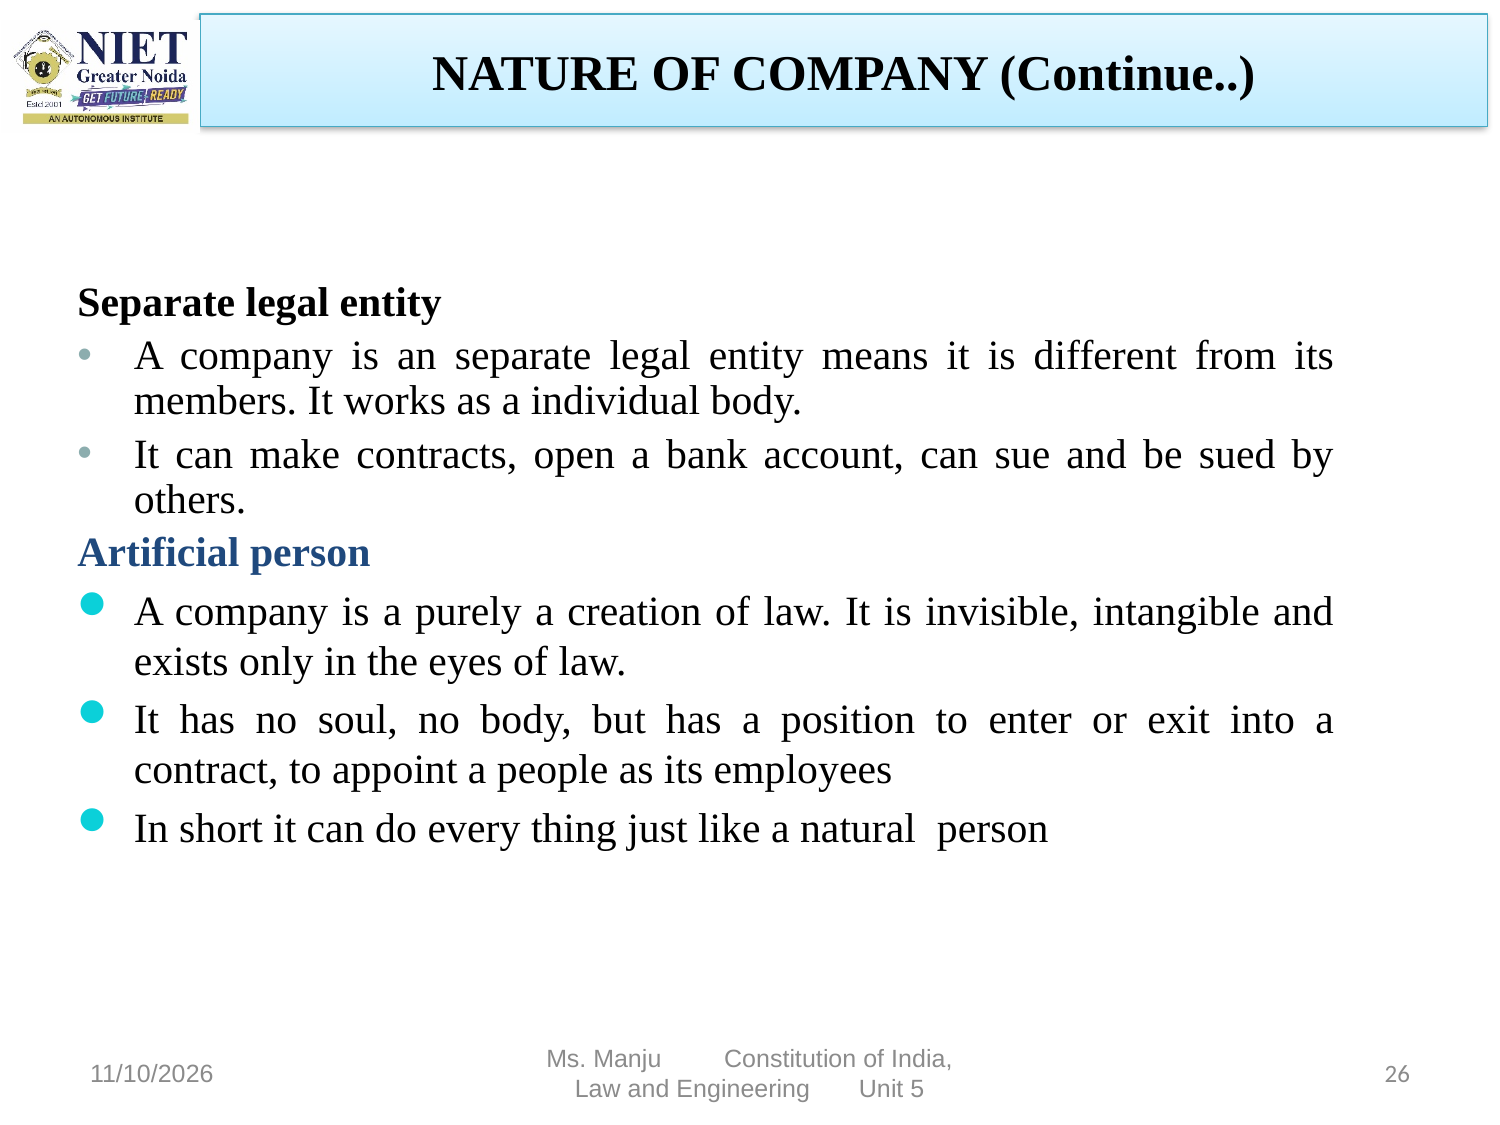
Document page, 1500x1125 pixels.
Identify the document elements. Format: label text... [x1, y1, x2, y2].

picture [1, 20, 201, 134]
text_box [0, 590, 1213, 949]
list Separate legal entity A company is an separate legal entity means it is different from its members. It works as a individual body. It can make contracts, open a bank account, can sue and be sued by others. Artificial person A company is a purely a creation of law. It is invisible, intangible and exists only in the eyes of law. It has no soul, no body, but has a position to enter or exit into a contract, to appoint a people as its employees In short it can do every thing just like a natural person [62, 272, 1350, 590]
text_box [99, 487, 1413, 638]
text_box NATURE OF COMPANY (Continue..) [199, 13, 1488, 127]
footer Ms. Manju Constitution of India, Law and Engineering Unit 5 [512, 1042, 988, 1103]
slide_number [75, 1042, 425, 1103]
list Separate legal entity A company is an separate legal entity means it is different from its members. It works as a individual body. It can make contracts, open a bank account, can sue and be sued by others. Artificial person A company is a purely a creation of law. It is invisible, intangible and exists only in the eyes of law. It has no soul, no body, but has a position to enter or exit into a contract, to appoint a people as its employees In short it can do every thing just like a natural person [1213, 638, 1350, 925]
slide_number 26 [1074, 1042, 1425, 1103]
